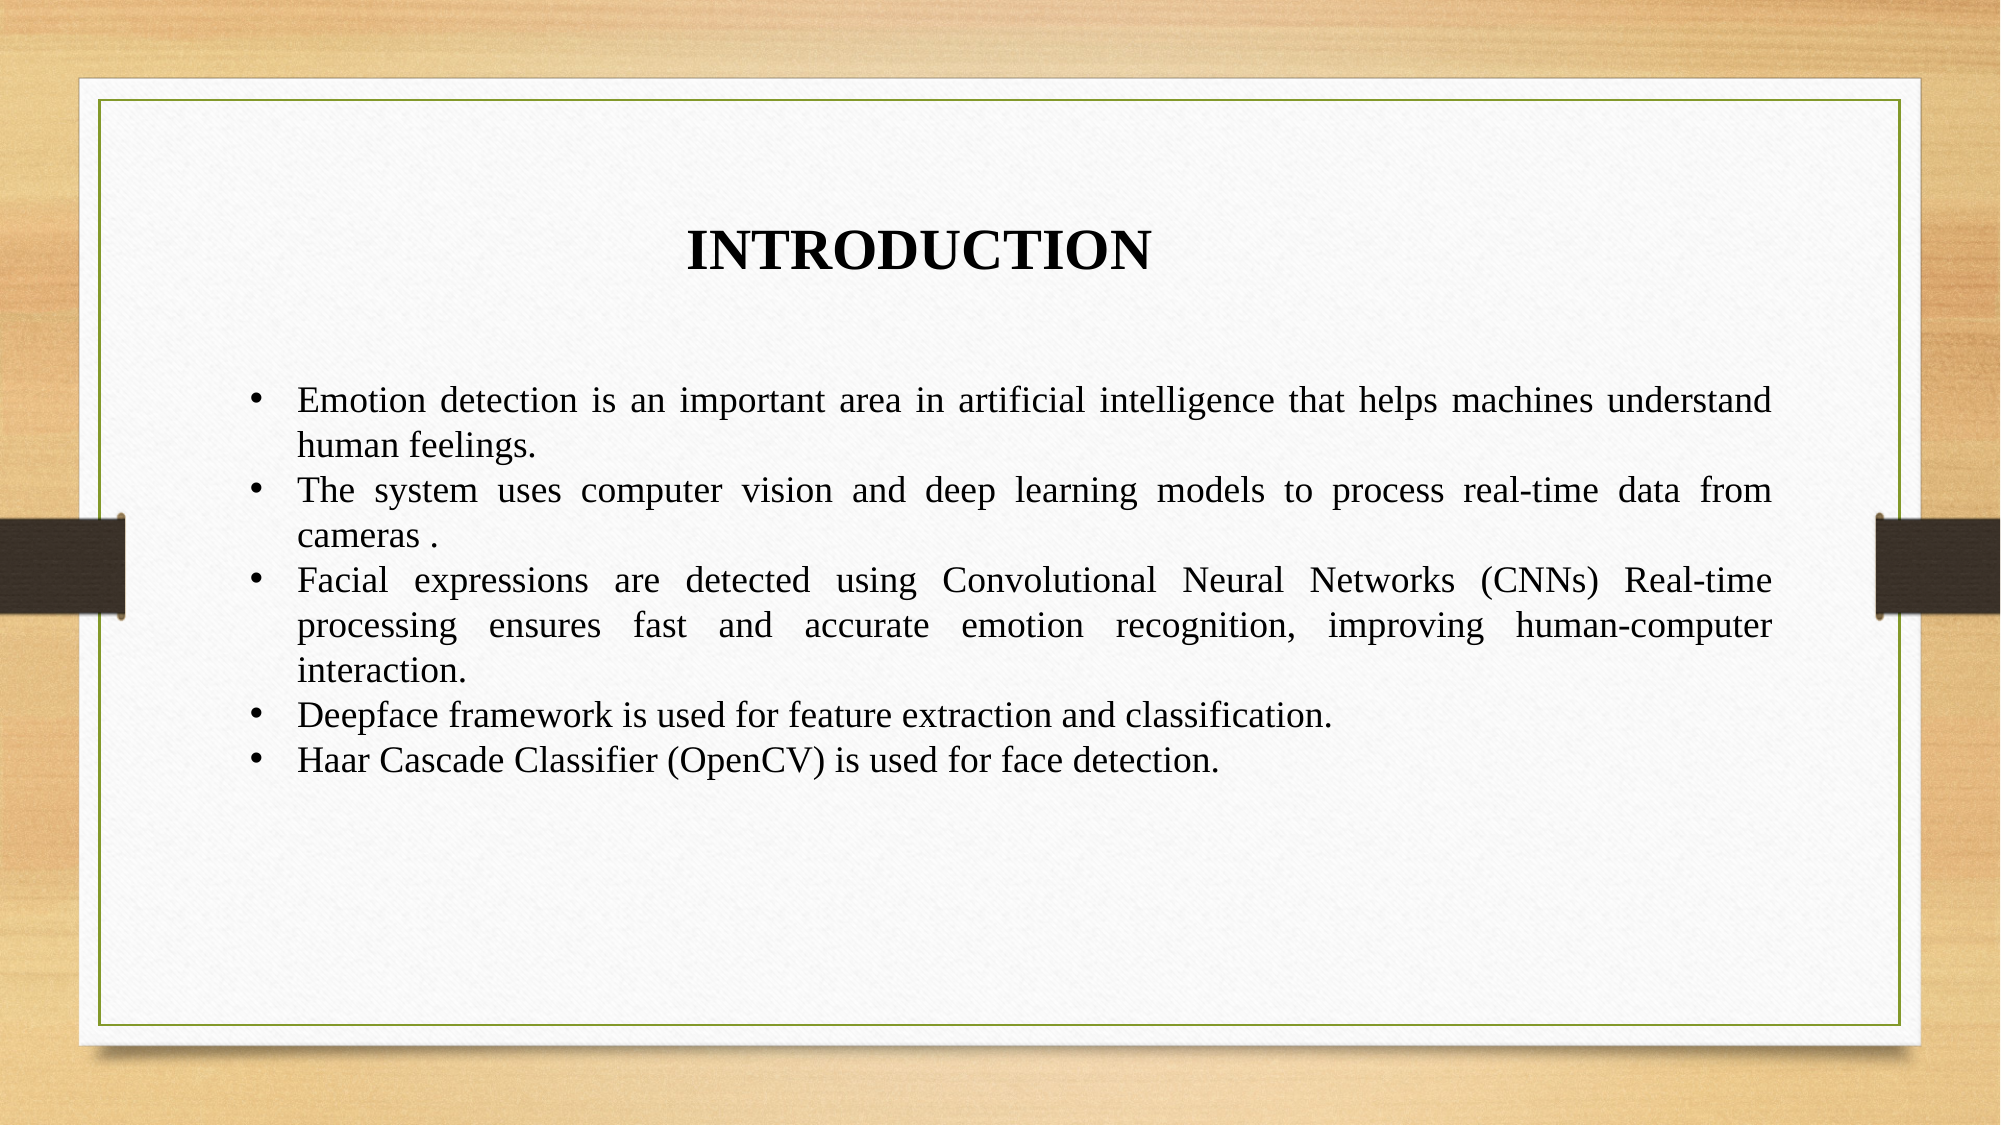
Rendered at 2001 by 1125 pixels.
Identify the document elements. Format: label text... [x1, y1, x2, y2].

text_box INTRODUCTION [672, 203, 1177, 289]
picture [0, 0, 2001, 1125]
text_box Emotion detection is an important area in artificial intelligence that helps machines understand human feelings. The system uses computer vision and deep learning models to process real-time data from cameras . Facial expressions are detected using Convolutional Neural Networks (CNNs) Real-time processing ensures fast and accurate emotion recognition, improving human-computer interaction. Deepface framework is used for feature extraction and classification. Haar Cascade Classifier (OpenCV) is used for face detection. [235, 367, 1789, 787]
